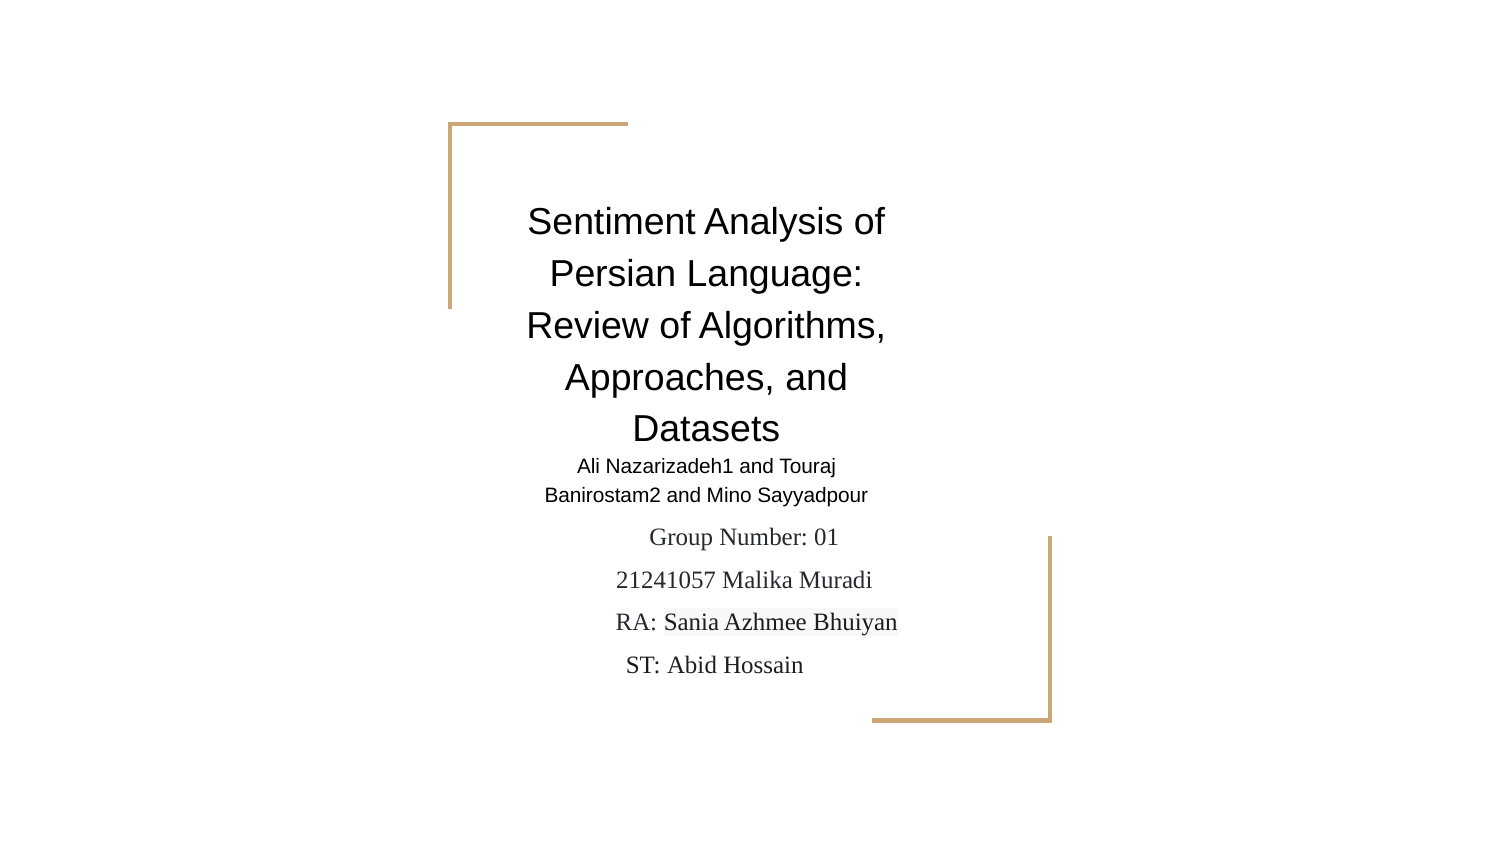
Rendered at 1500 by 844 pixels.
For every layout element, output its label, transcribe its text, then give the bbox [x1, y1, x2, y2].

text_box Group Number: 01 21241057 Malika Muradi RA: Sania Azhmee Bhuiyan ST: Abid Hossain [492, 493, 997, 740]
text_box Sentiment Analysis of Persian Language: Review of Algorithms, Approaches, and Datasets Ali Nazarizadeh1 and Touraj Banirostam2 and Mino Sayyadpour [510, 175, 903, 493]
